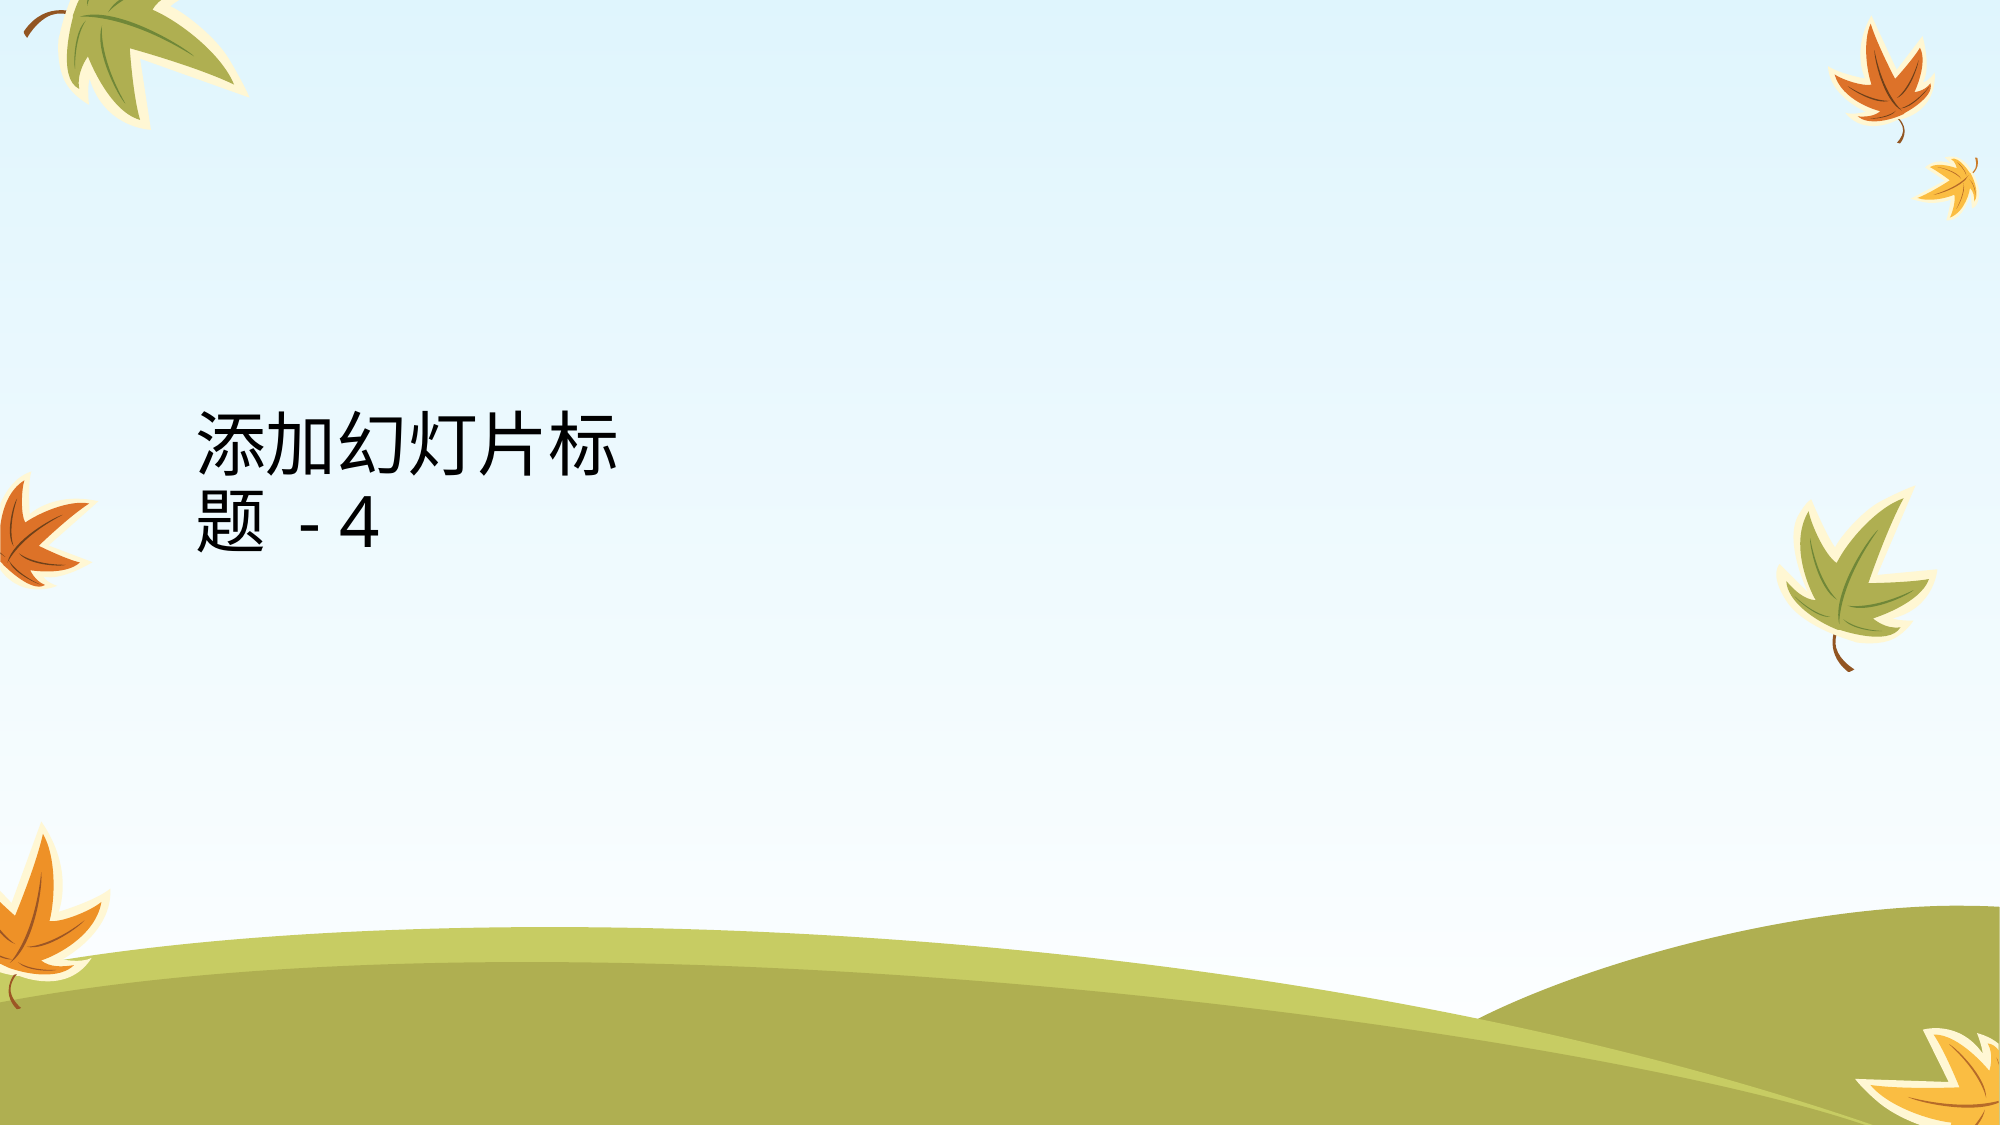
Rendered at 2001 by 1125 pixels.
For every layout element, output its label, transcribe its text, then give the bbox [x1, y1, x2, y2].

title 添加幻灯片标题 - 4 [180, 195, 690, 570]
